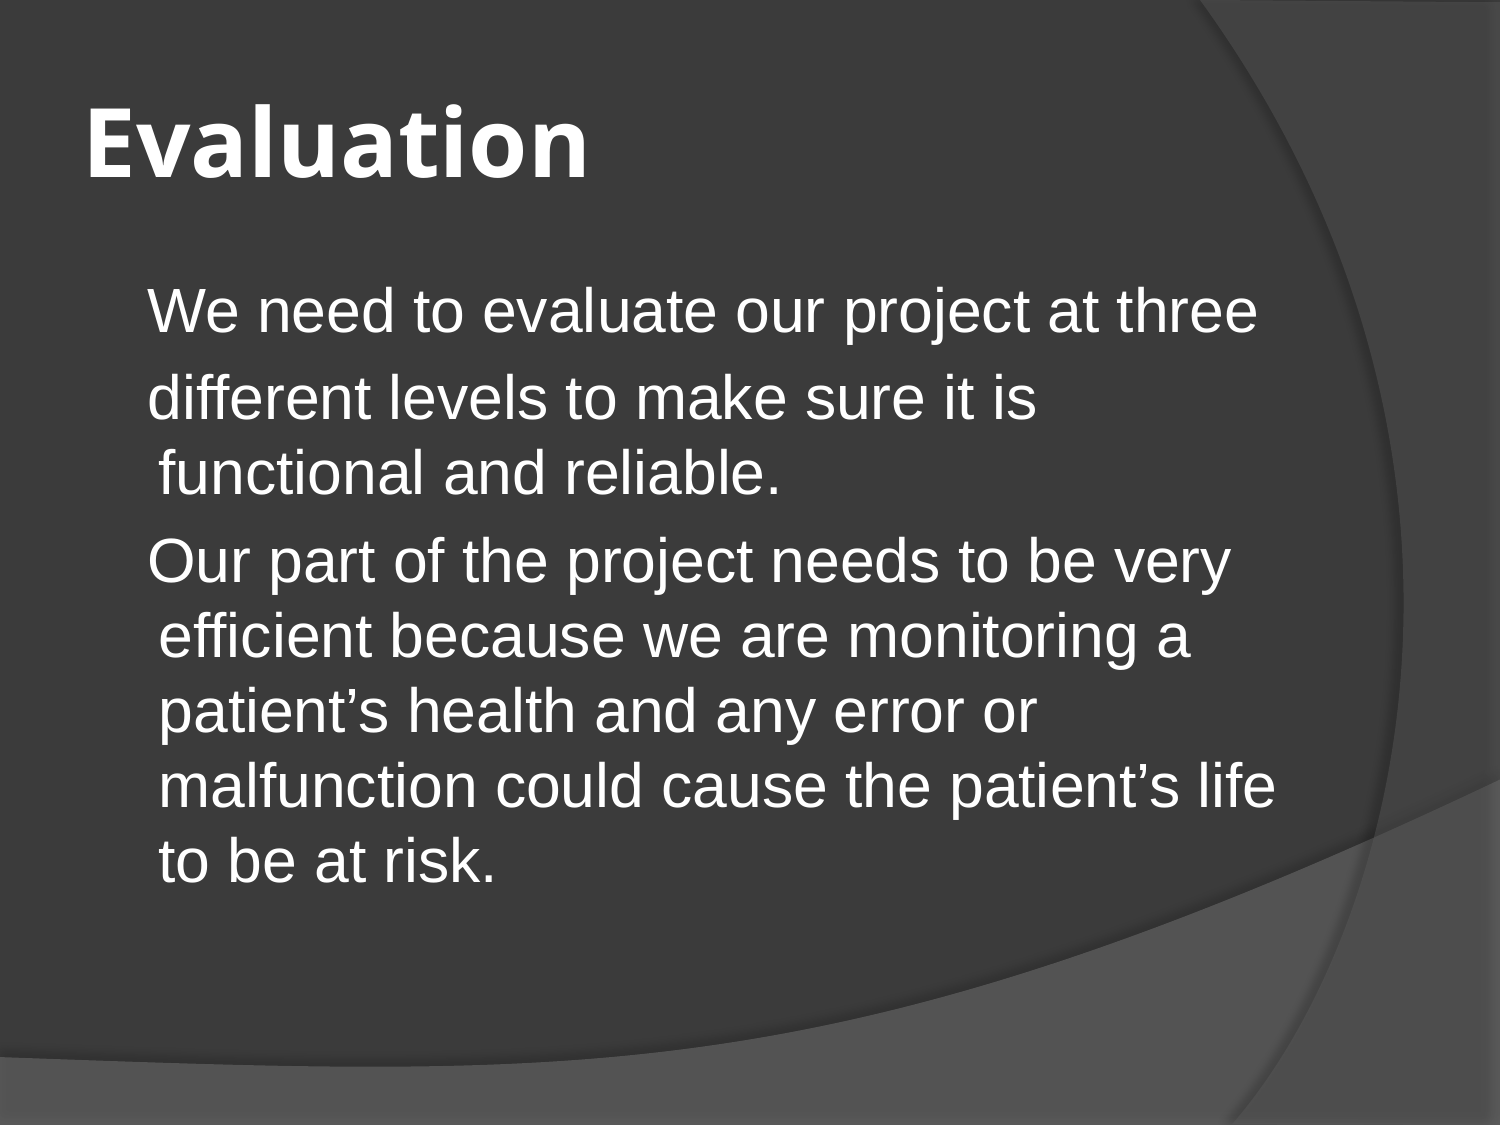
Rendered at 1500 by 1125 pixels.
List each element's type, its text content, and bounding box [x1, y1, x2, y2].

list We need to evaluate our project at three different levels to make sure it is functional and reliable. Our part of the project needs to be very efficient because we are monitoring a patient’s health and any error or malfunction could cause the patient’s life to be at risk. [75, 262, 1300, 1005]
title Evaluation [75, 45, 1300, 233]
